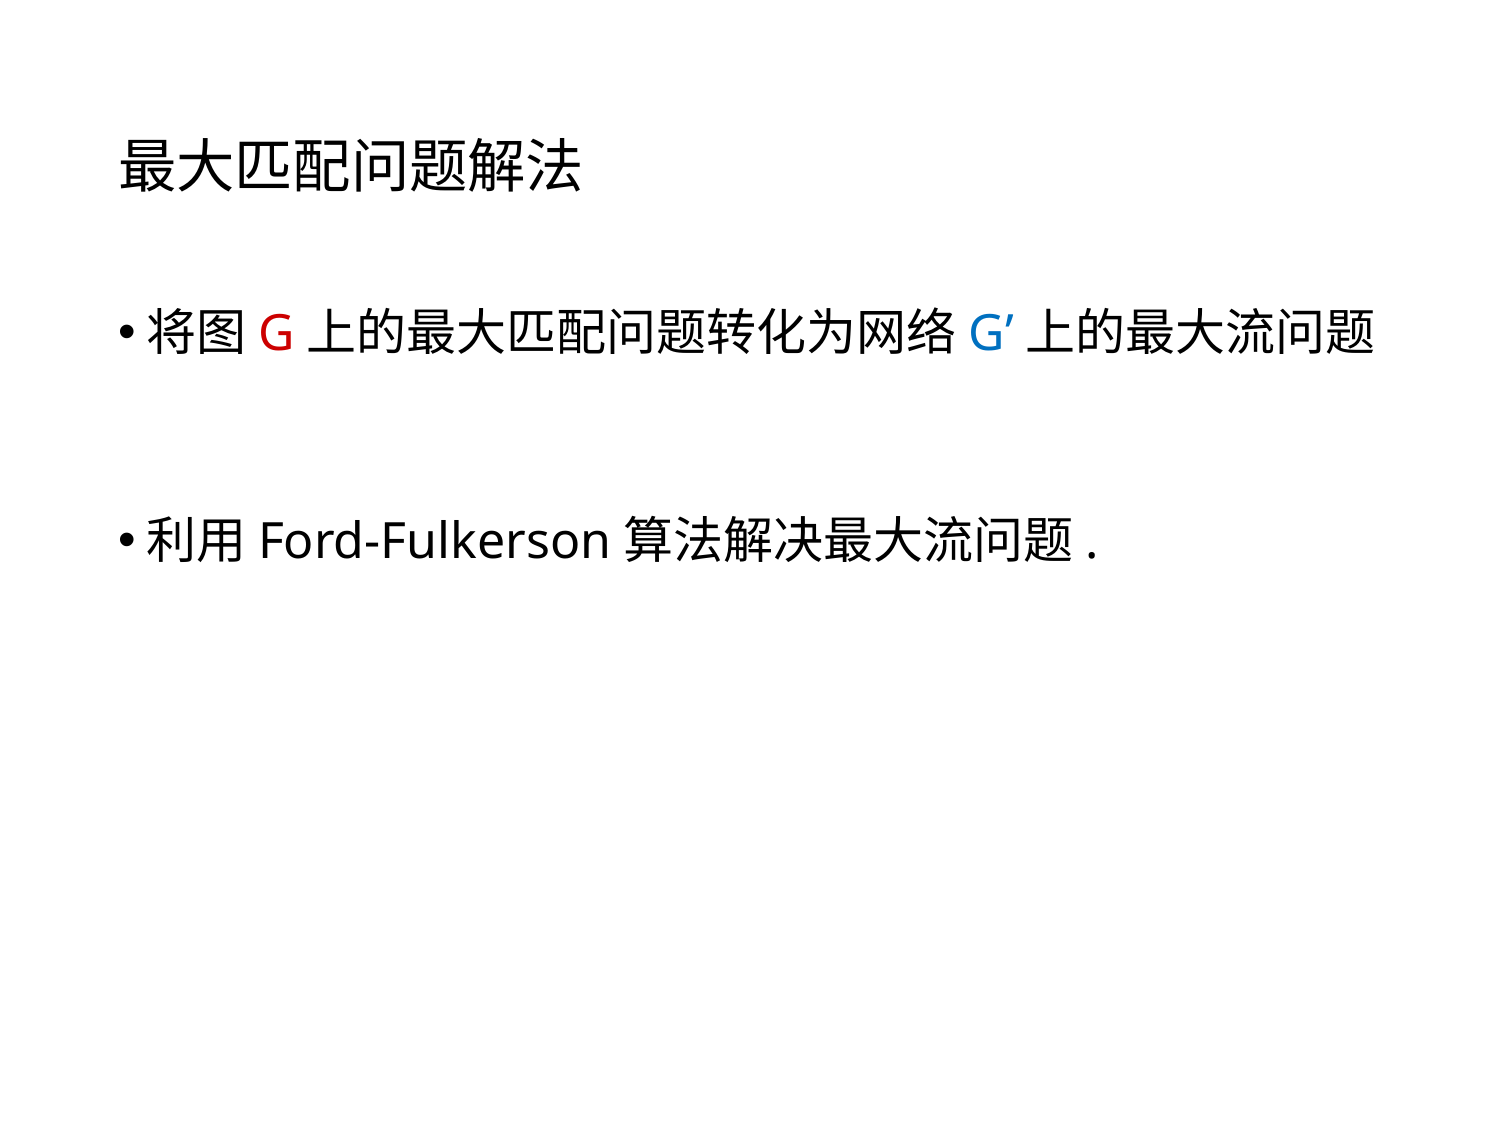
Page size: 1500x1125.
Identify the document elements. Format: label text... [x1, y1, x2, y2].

list 将图G上的最大匹配问题转化为网络G’上的最大流问题 利用Ford-Fulkerson算法解决最大流问题. [103, 299, 1397, 1014]
title 最大匹配问题解法 [103, 59, 1397, 278]
